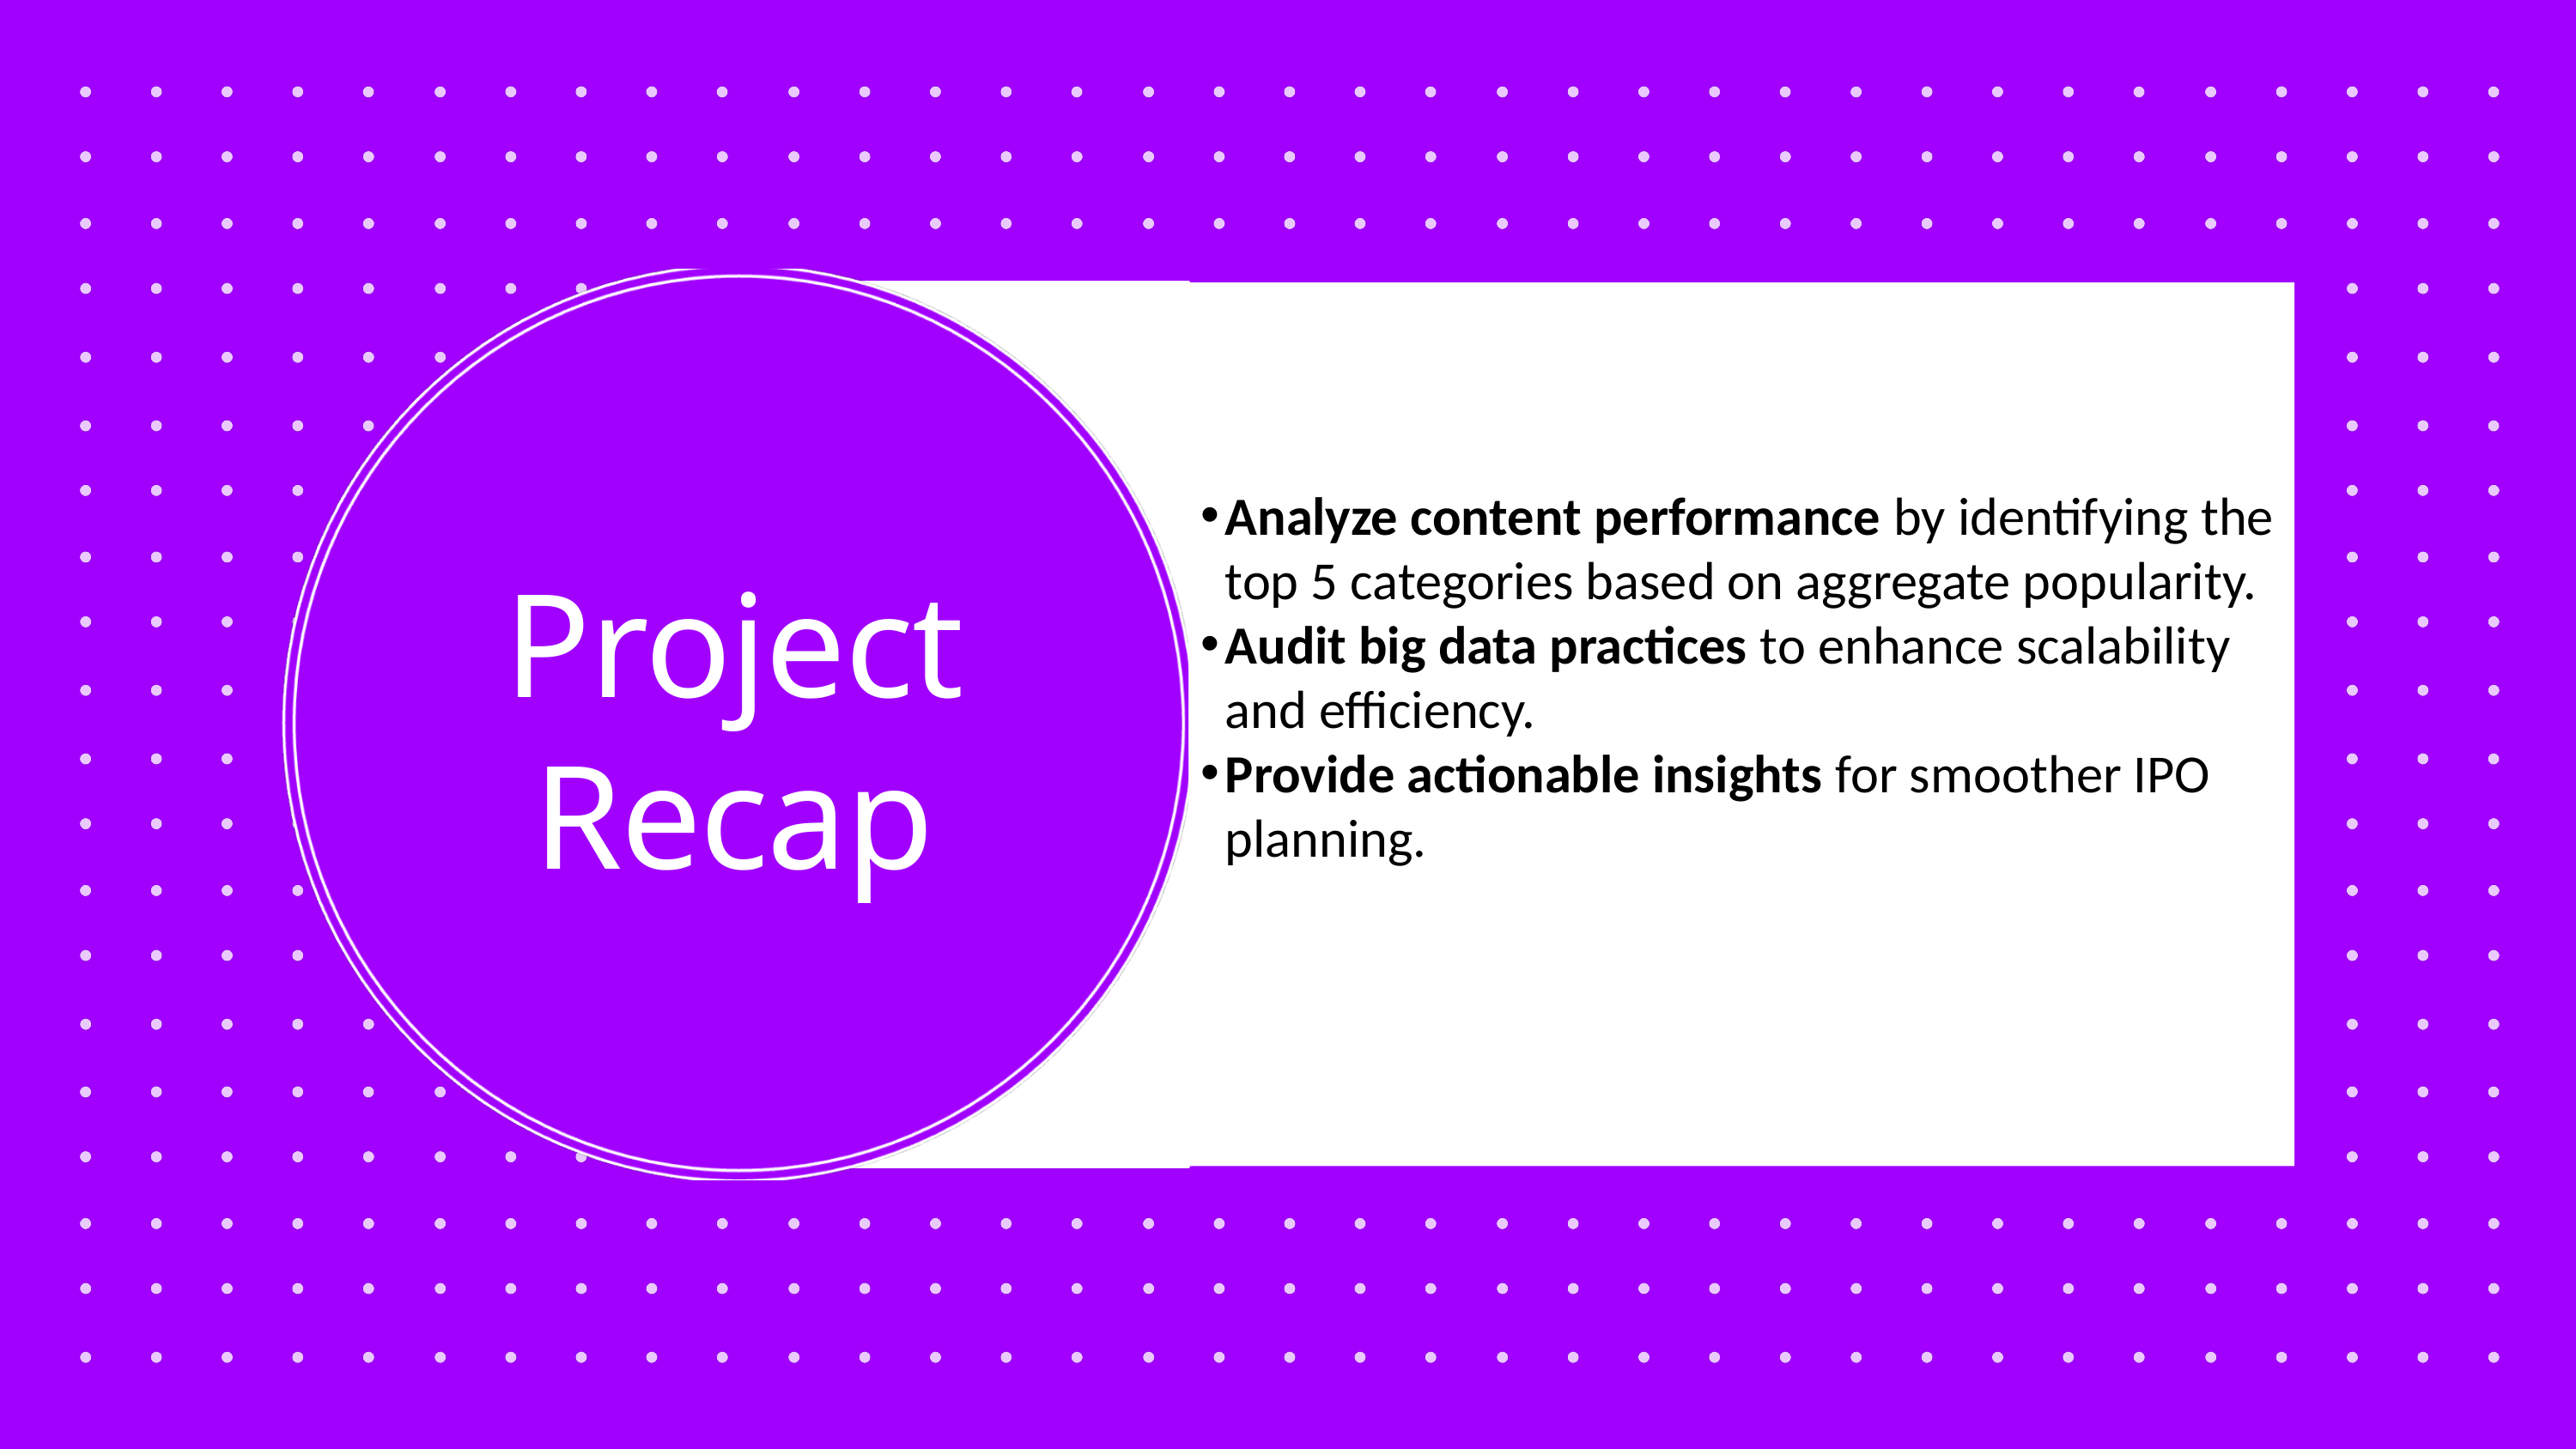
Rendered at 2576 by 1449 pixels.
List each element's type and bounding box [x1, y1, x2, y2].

picture [278, 268, 1189, 1180]
text_box [72, 82, 2504, 1367]
